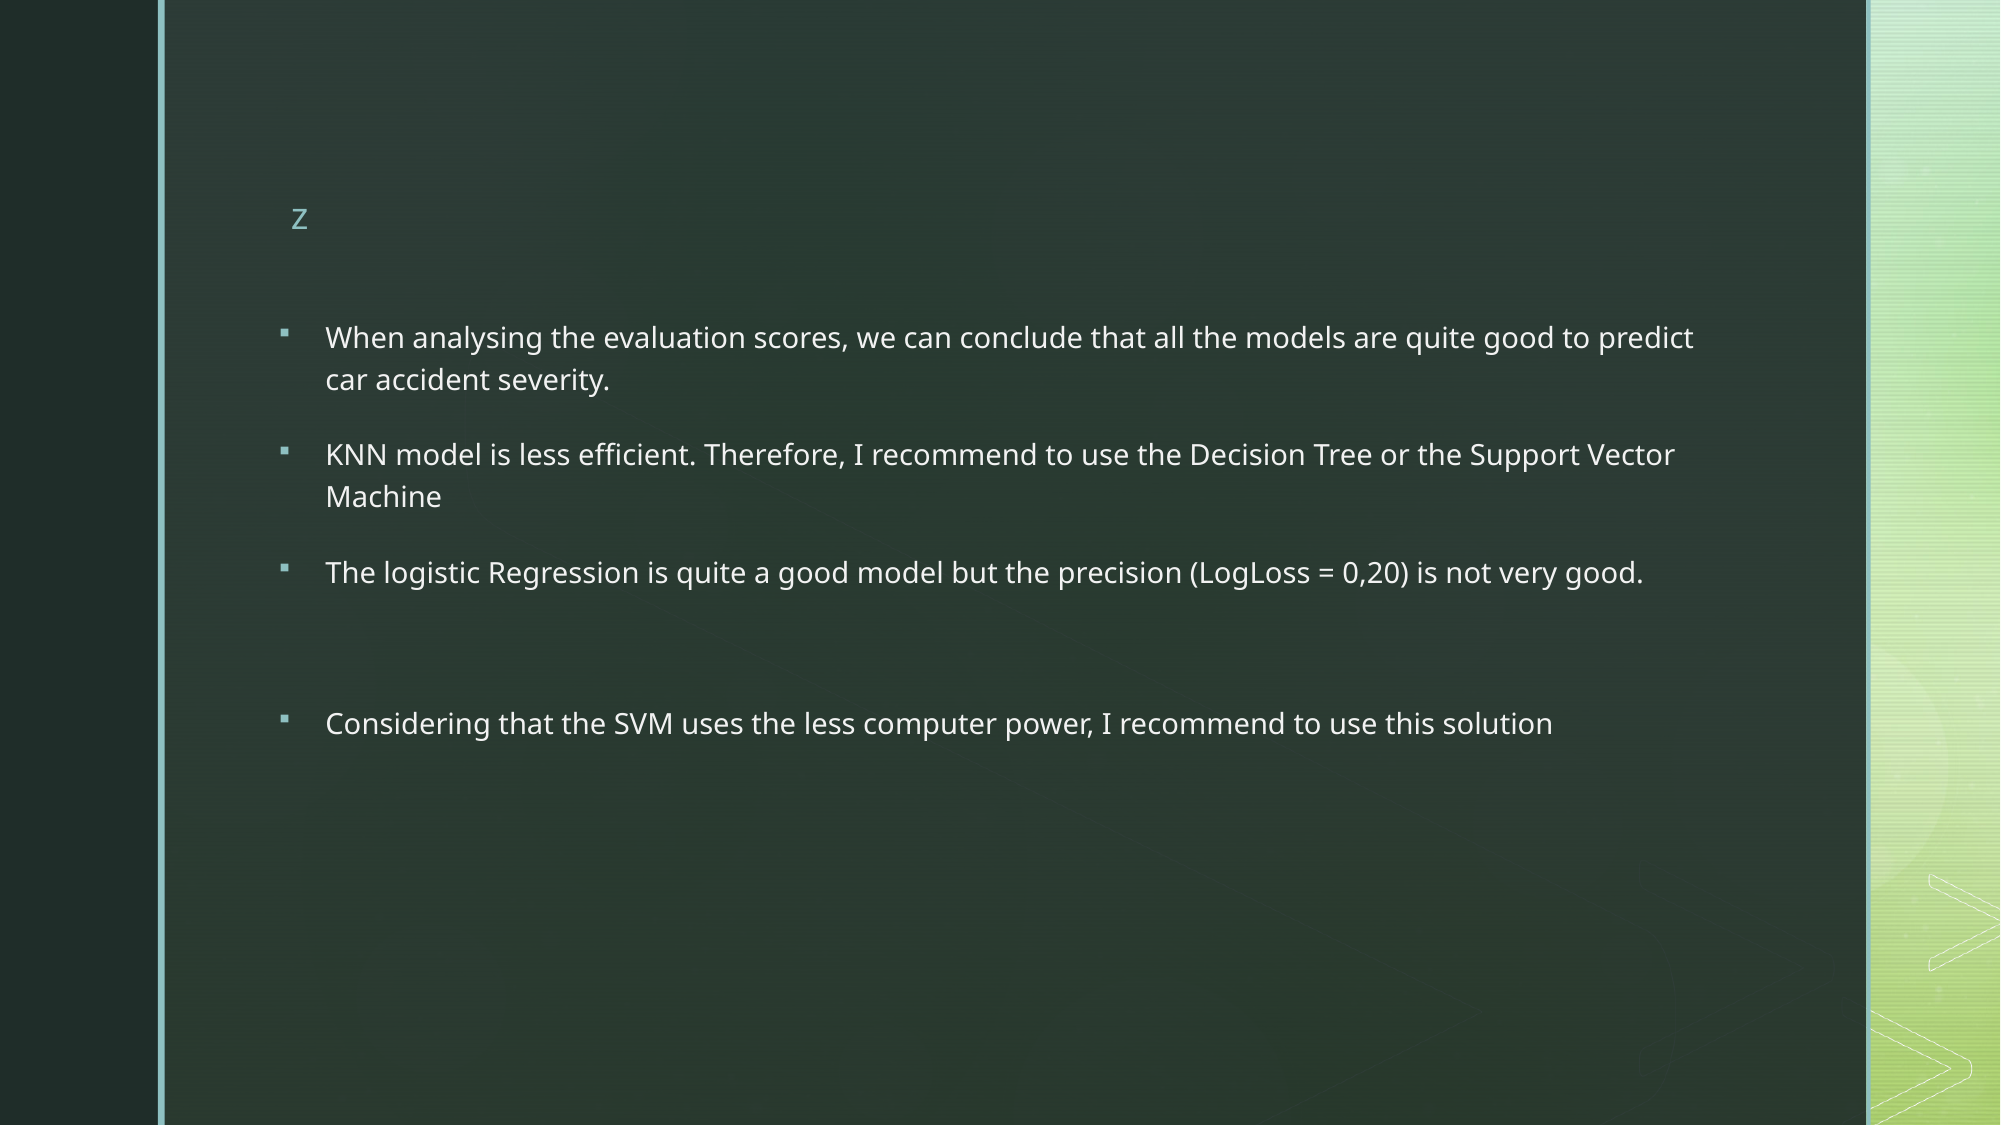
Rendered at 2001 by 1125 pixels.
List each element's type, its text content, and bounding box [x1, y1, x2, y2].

picture [1871, 0, 2001, 1125]
list When analysing the evaluation scores, we can conclude that all the models are quite good to predict car accident severity. KNN model is less efficient. Therefore, I recommend to use the Decision Tree or the Support Vector Machine The logistic Regression is quite a good model but the precision (LogLoss = 0,20) is not very good. Considering that the SVM uses the less computer power, I recommend to use this solution [263, 312, 1737, 965]
